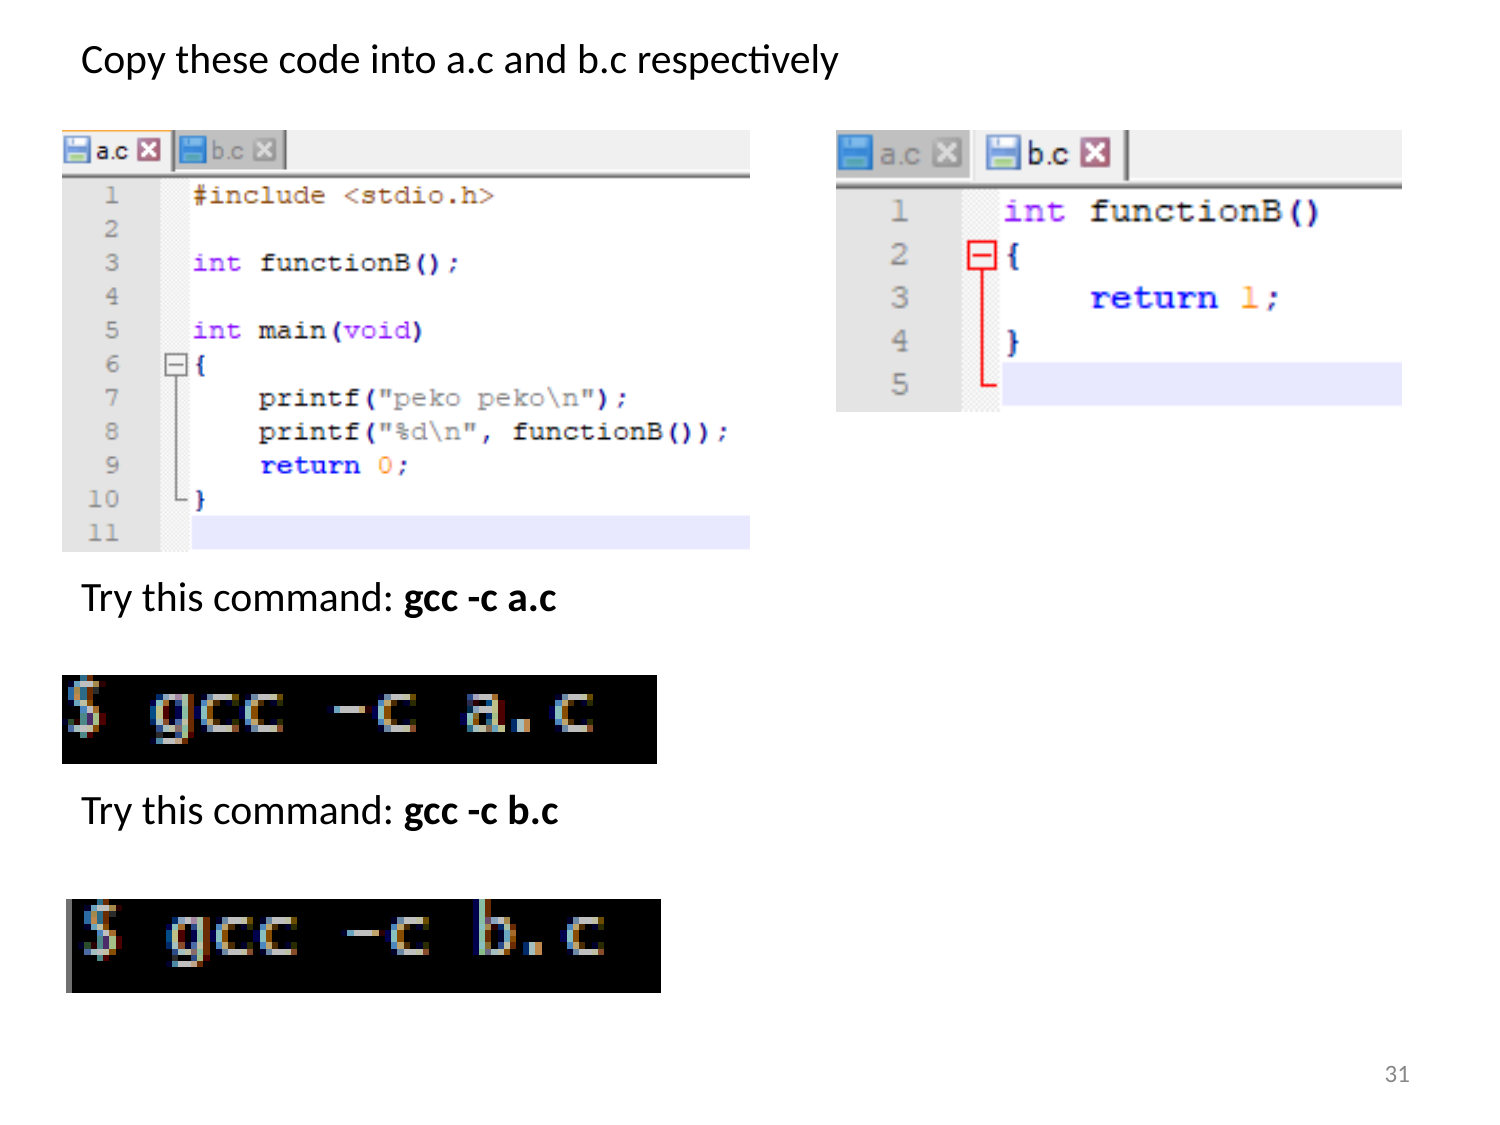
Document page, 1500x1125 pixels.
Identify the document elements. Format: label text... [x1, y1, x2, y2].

picture [65, 898, 662, 994]
picture [61, 675, 658, 765]
picture [835, 130, 1402, 412]
slide_number 31 [1074, 1042, 1425, 1103]
picture [61, 130, 751, 552]
text_box Try this command: gcc -c a.c [66, 562, 1434, 657]
text_box Copy these code into a.c and b.c respectively [66, 24, 1434, 166]
text_box Try this command: gcc -c b.c [66, 775, 1434, 889]
